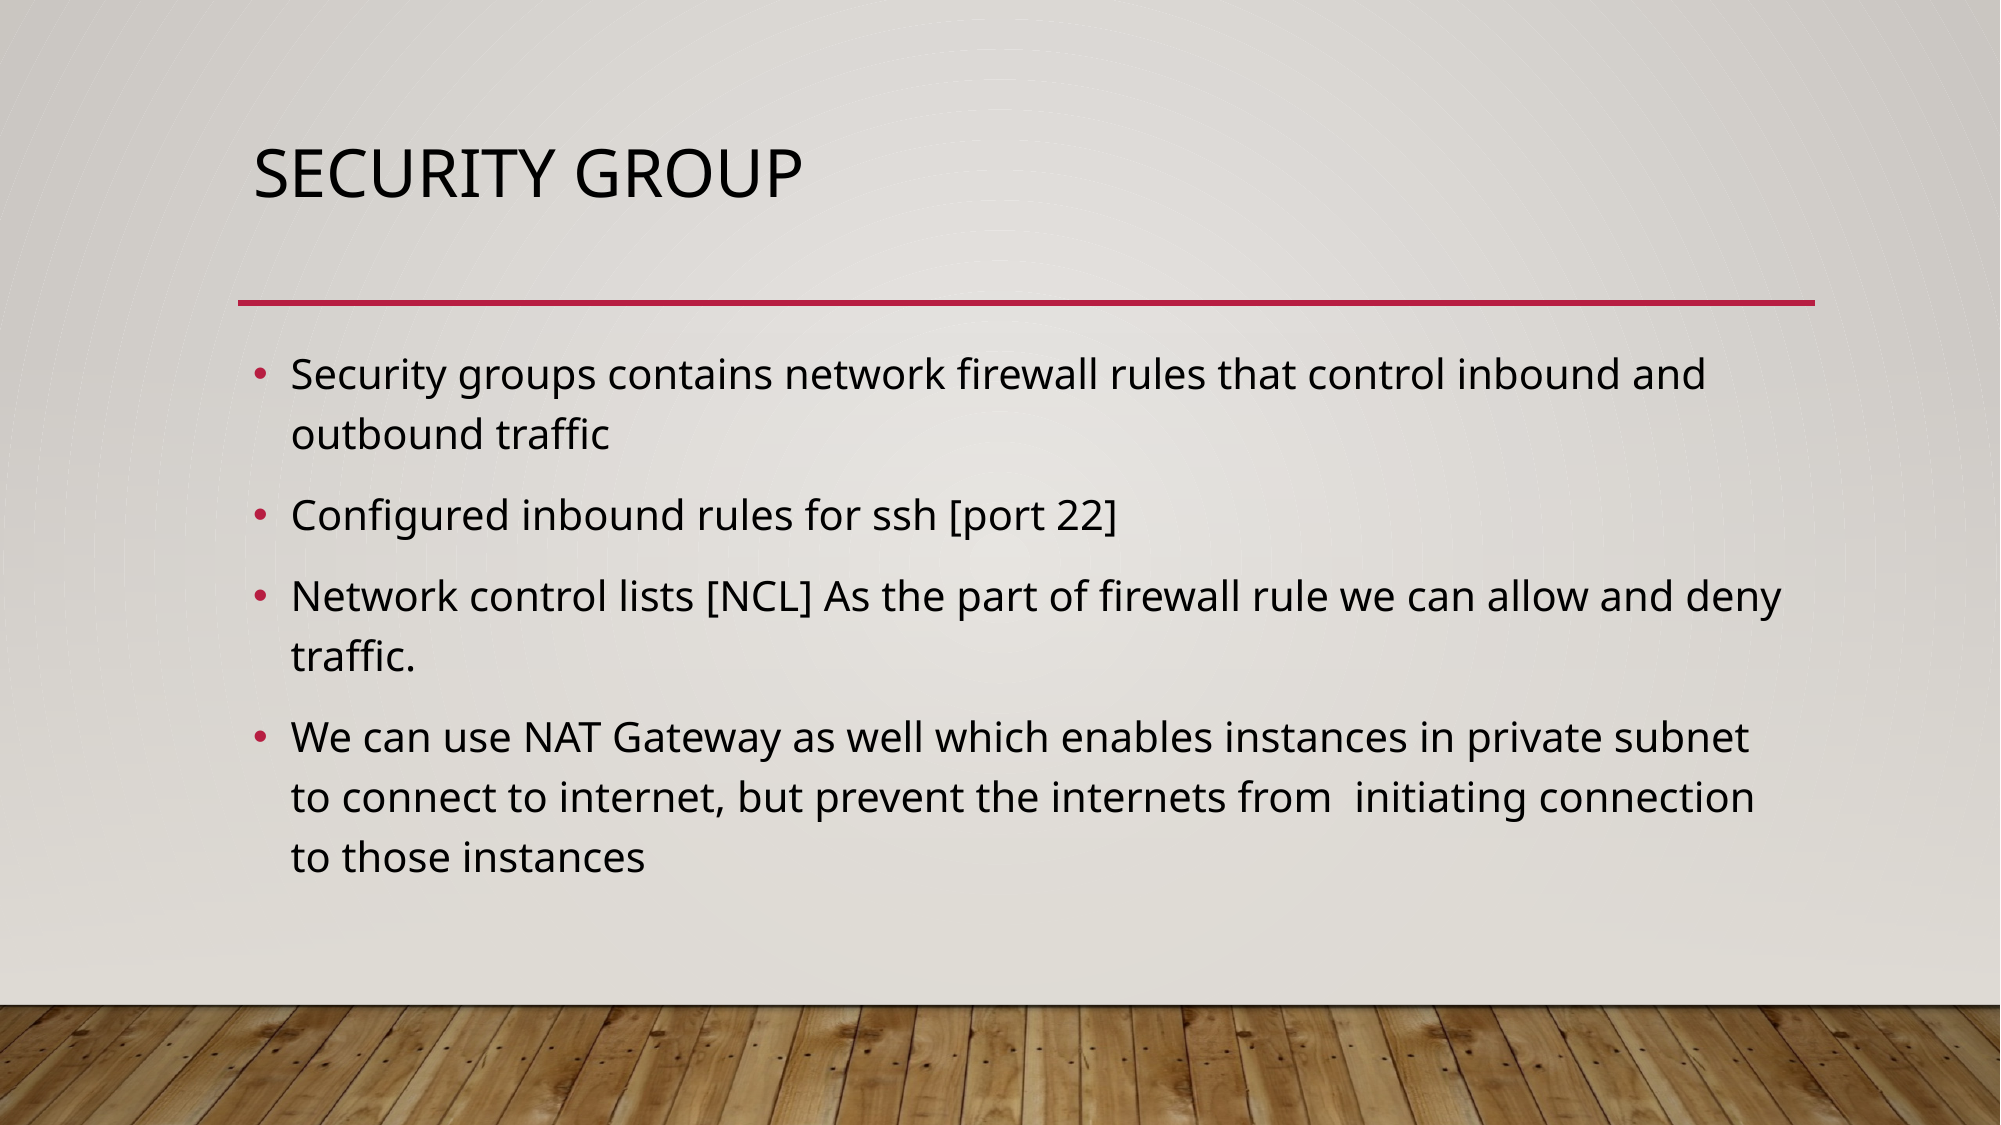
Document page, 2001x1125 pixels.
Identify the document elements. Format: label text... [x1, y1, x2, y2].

picture [0, 1005, 2000, 1125]
title Security group [238, 131, 1814, 305]
list Security groups contains network firewall rules that control inbound and outbound traffic Configured inbound rules for ssh [port 22] Network control lists [NCL] As the part of firewall rule we can allow and deny traffic. We can use NAT Gateway as well which enables instances in private subnet to connect to internet, but prevent the internets from initiating connection to those instances [238, 330, 1814, 897]
